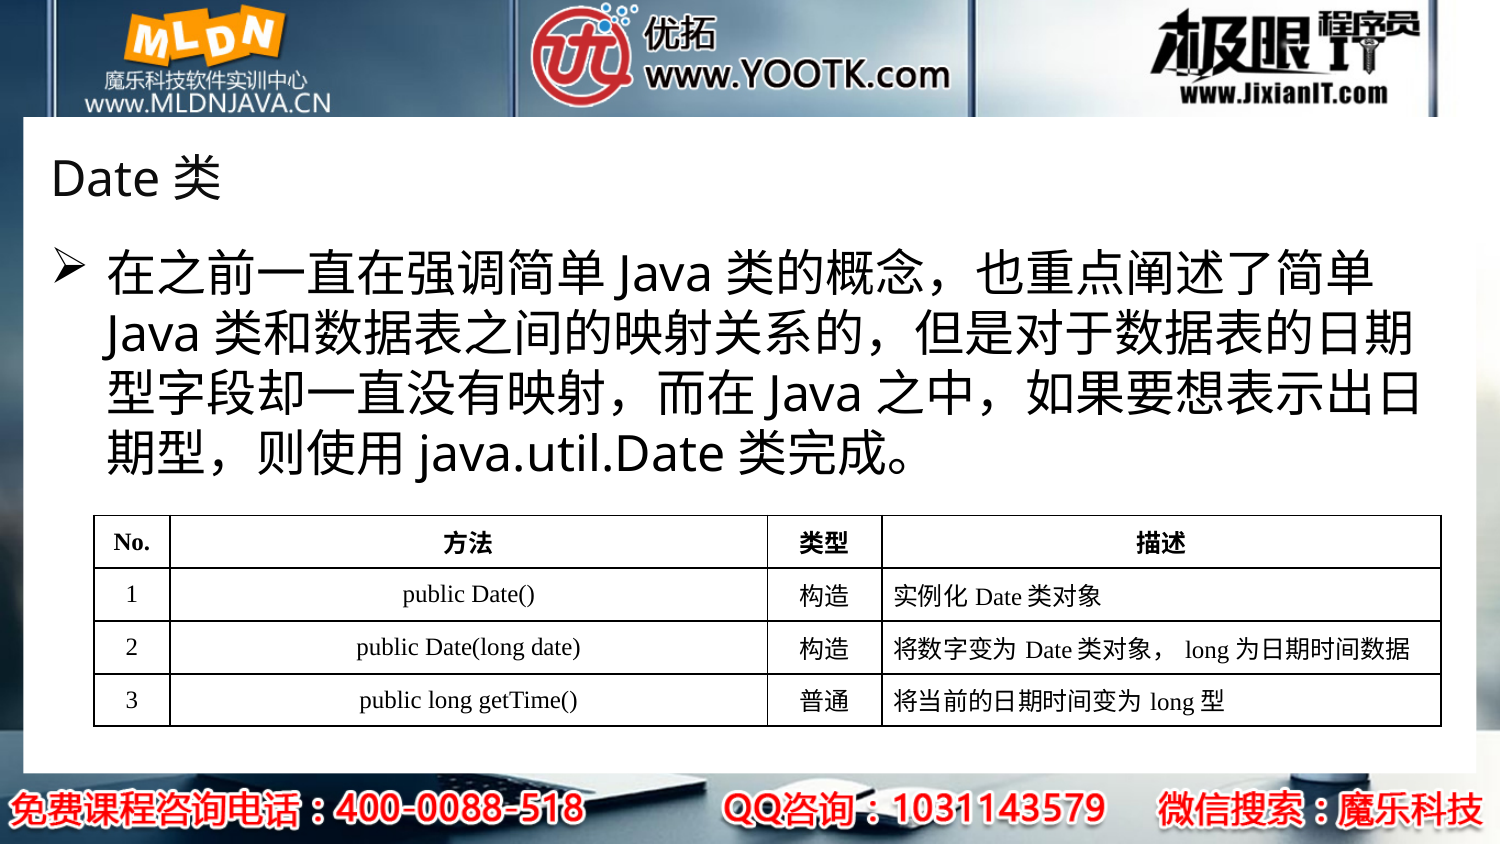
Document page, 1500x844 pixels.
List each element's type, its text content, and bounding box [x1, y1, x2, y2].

table_cell 构造 [768, 569, 881, 620]
title Date类 [34, 128, 1466, 225]
table_cell 实例化Date类对象 [883, 569, 1440, 620]
table_cell public Date() [171, 569, 767, 620]
table_cell 2 [95, 622, 169, 673]
table_header No. [95, 516, 169, 567]
table_cell public long getTime() [171, 675, 767, 725]
table_cell 1 [95, 569, 169, 620]
picture [0, 0, 1500, 844]
table_cell 构造 [768, 622, 881, 673]
table_header 方法 [171, 516, 767, 567]
table_cell 将数字变为Date类对象，long为日期时间数据 [883, 622, 1440, 673]
table_cell 普通 [768, 675, 881, 725]
table_cell 将当前的日期时间变为long型 [883, 675, 1440, 725]
list 在之前一直在强调简单Java类的概念，也重点阐述了简单Java类和数据表之间的映射关系的，但是对于数据表的日期型字段却一直没有映射，而在Java之中，如果要想表示出日期型，则使用java.util.Date类完成。 [35, 234, 1465, 762]
table_cell 3 [95, 675, 169, 725]
table_header 类型 [768, 516, 881, 567]
table_header 描述 [883, 516, 1440, 567]
table_cell public Date(long date) [171, 622, 767, 673]
